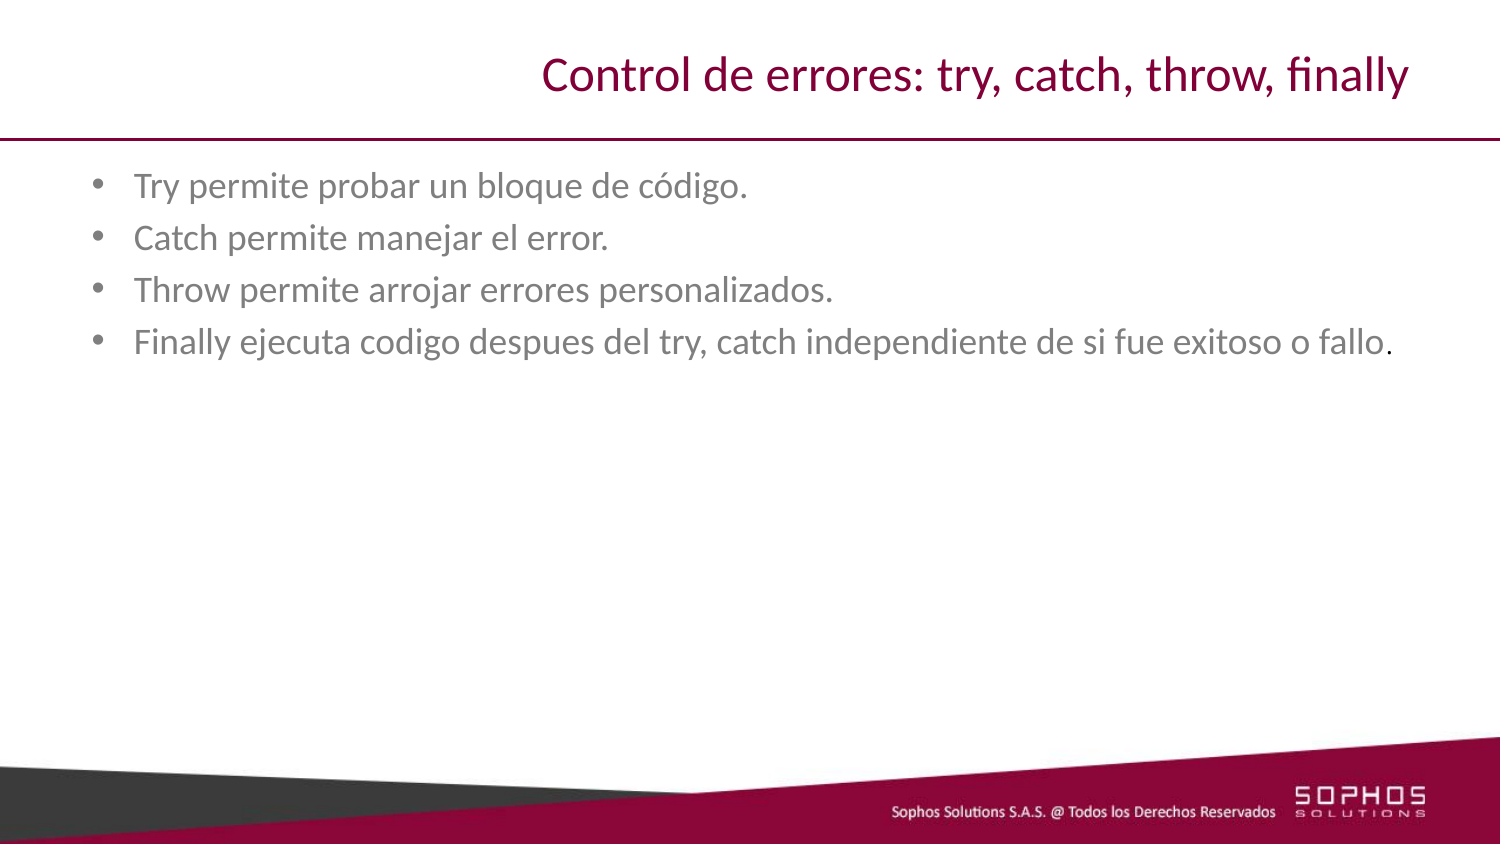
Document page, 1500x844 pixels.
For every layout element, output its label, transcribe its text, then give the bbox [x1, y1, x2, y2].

list Try permite probar un bloque de código. Catch permite manejar el error. Throw permite arrojar errores personalizados. Finally ejecuta codigo despues del try, catch independiente de si fue exitoso o fallo. [76, 147, 1425, 732]
picture [0, 141, 1500, 844]
picture [0, 0, 1500, 138]
title Control de errores: try, catch, throw, finally [74, 14, 1425, 130]
